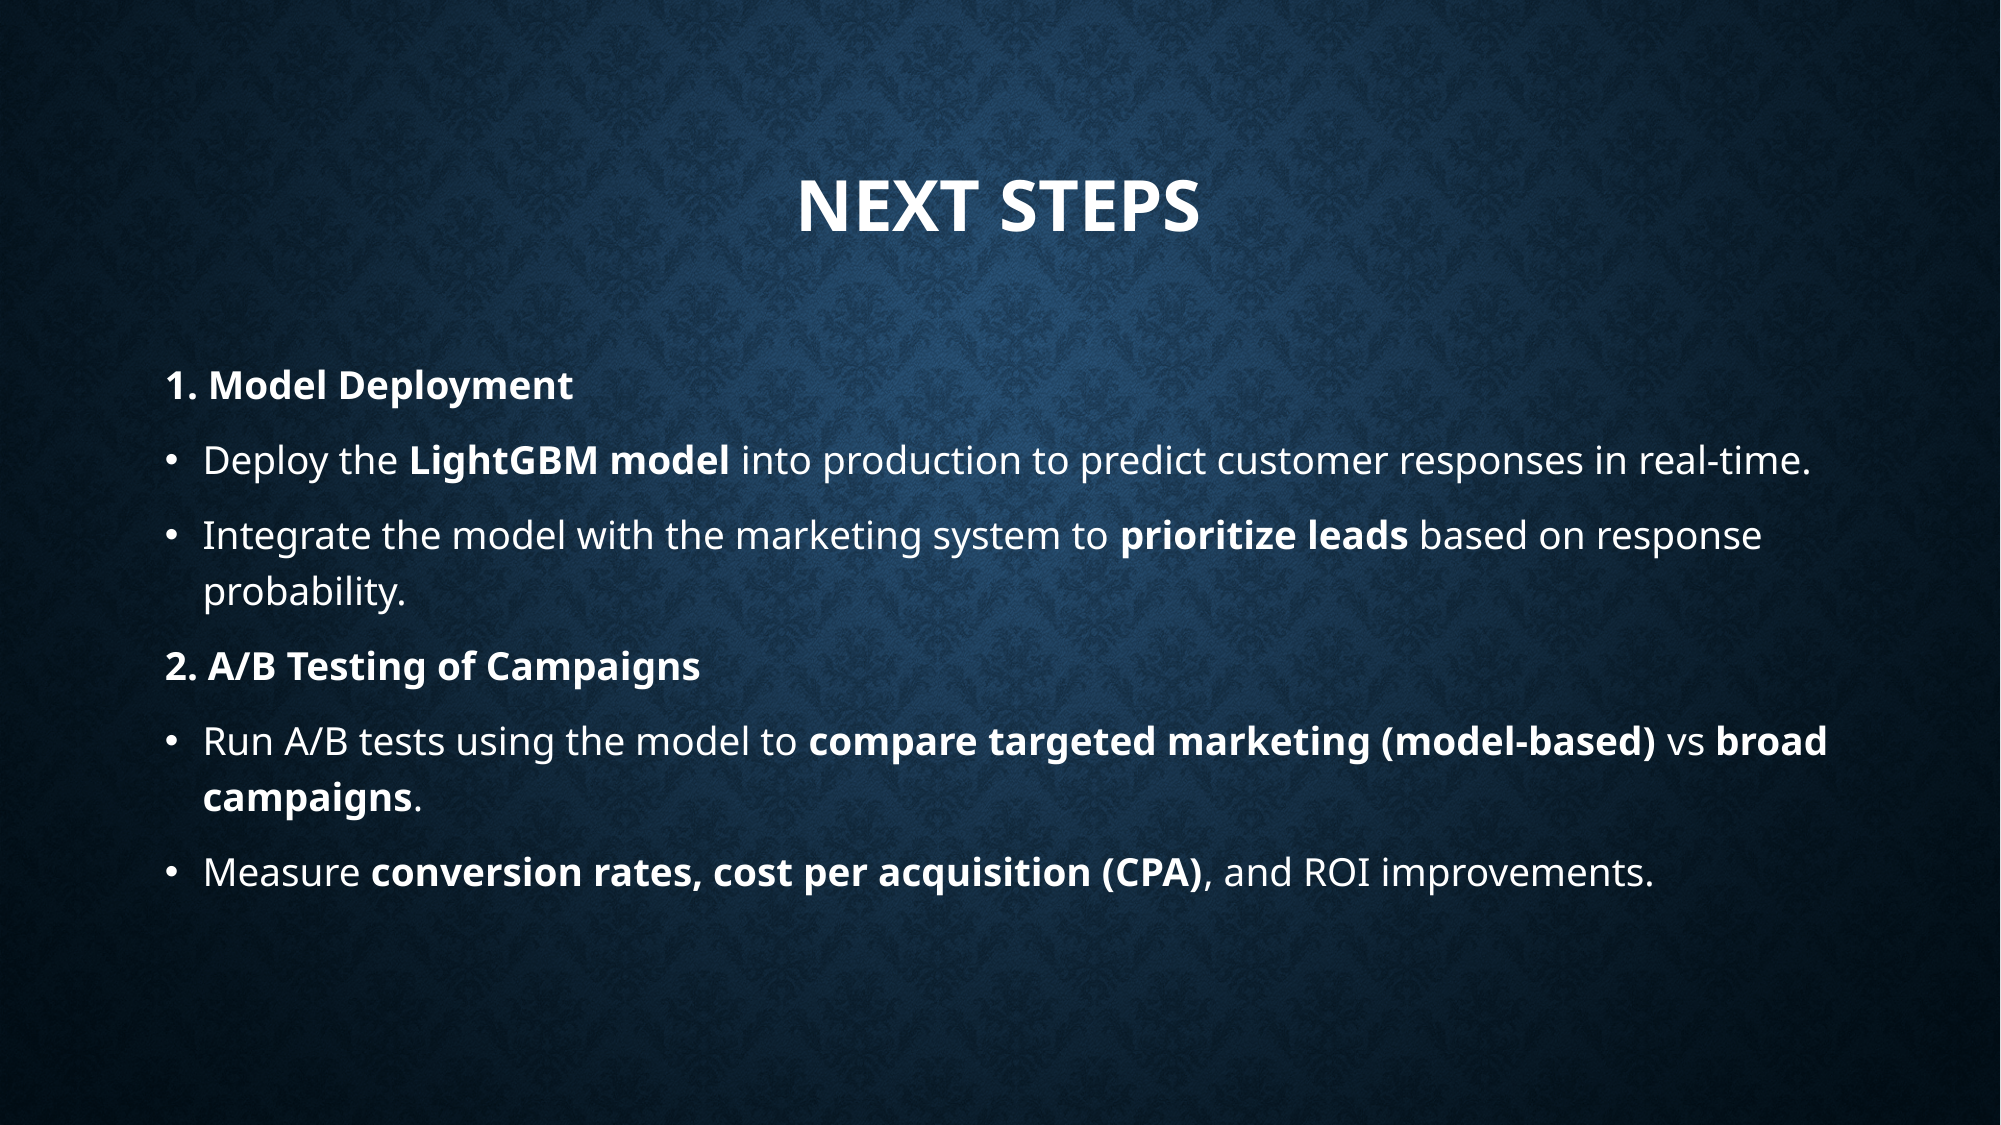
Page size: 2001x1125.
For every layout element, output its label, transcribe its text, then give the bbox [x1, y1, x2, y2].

title Next steps [149, 99, 1849, 318]
list 1. Model Deployment Deploy the LightGBM model into production to predict customer responses in real-time. Integrate the model with the marketing system to prioritize leads based on response probability. 2. A/B Testing of Campaigns Run A/B tests using the model to compare targeted marketing (model-based) vs broad campaigns. Measure conversion rates, cost per acquisition (CPA), and ROI improvements. [149, 343, 1849, 950]
